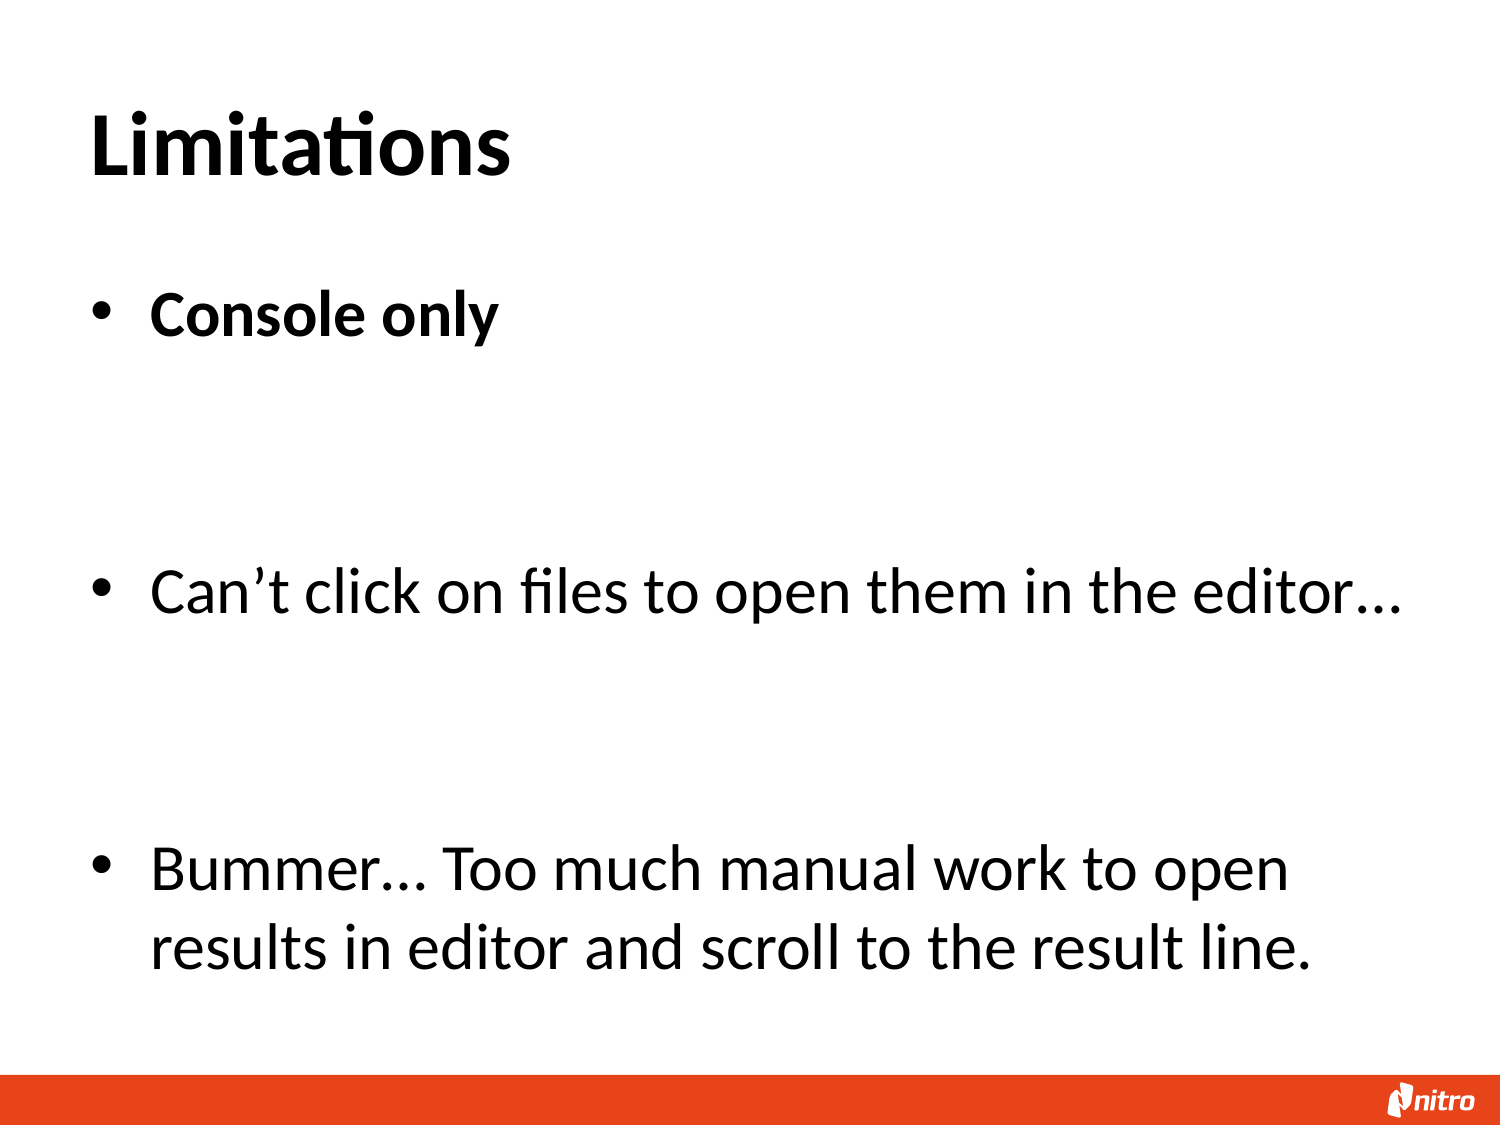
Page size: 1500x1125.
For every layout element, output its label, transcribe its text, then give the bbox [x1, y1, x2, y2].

title Limitations [75, 45, 1425, 233]
list Console only Can’t click on files to open them in the editor… Bummer… Too much manual work to open results in editor and scroll to the result line. [75, 262, 1425, 1005]
